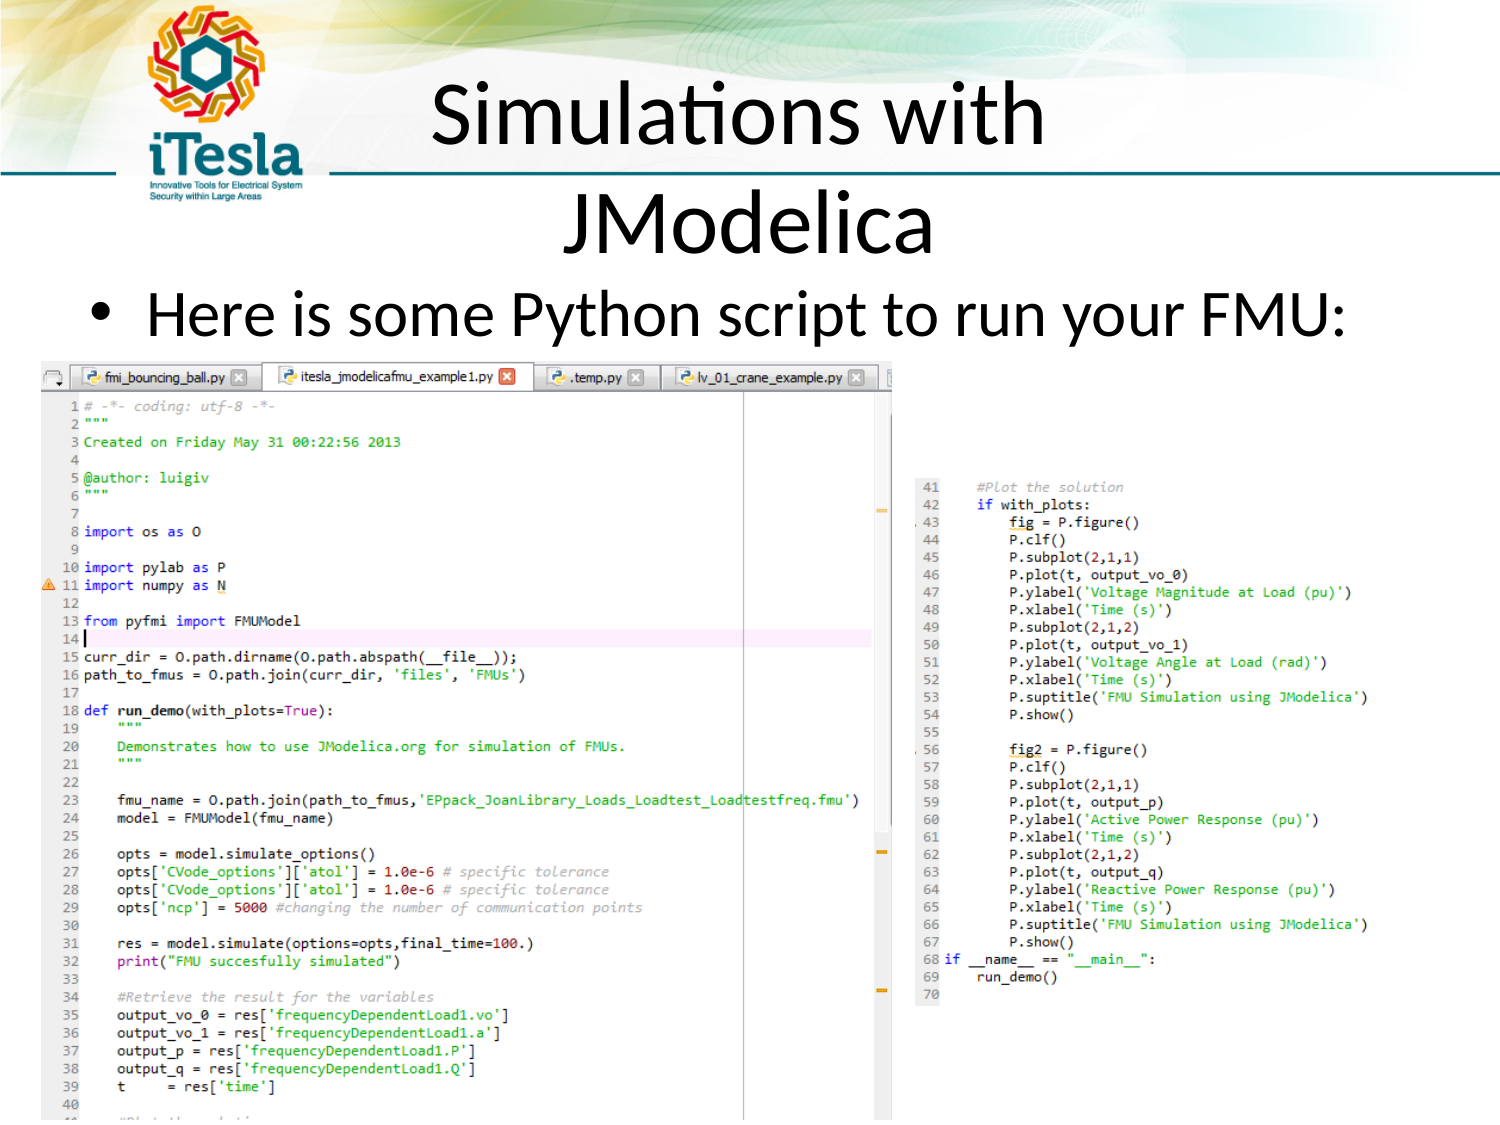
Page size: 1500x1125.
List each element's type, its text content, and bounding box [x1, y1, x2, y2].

picture [40, 361, 892, 1120]
picture [915, 478, 1386, 1006]
title Simulations with JModelica [75, 45, 1425, 233]
picture [0, 0, 1500, 203]
list Here is some Python script to run your FMU: [75, 262, 1425, 1005]
